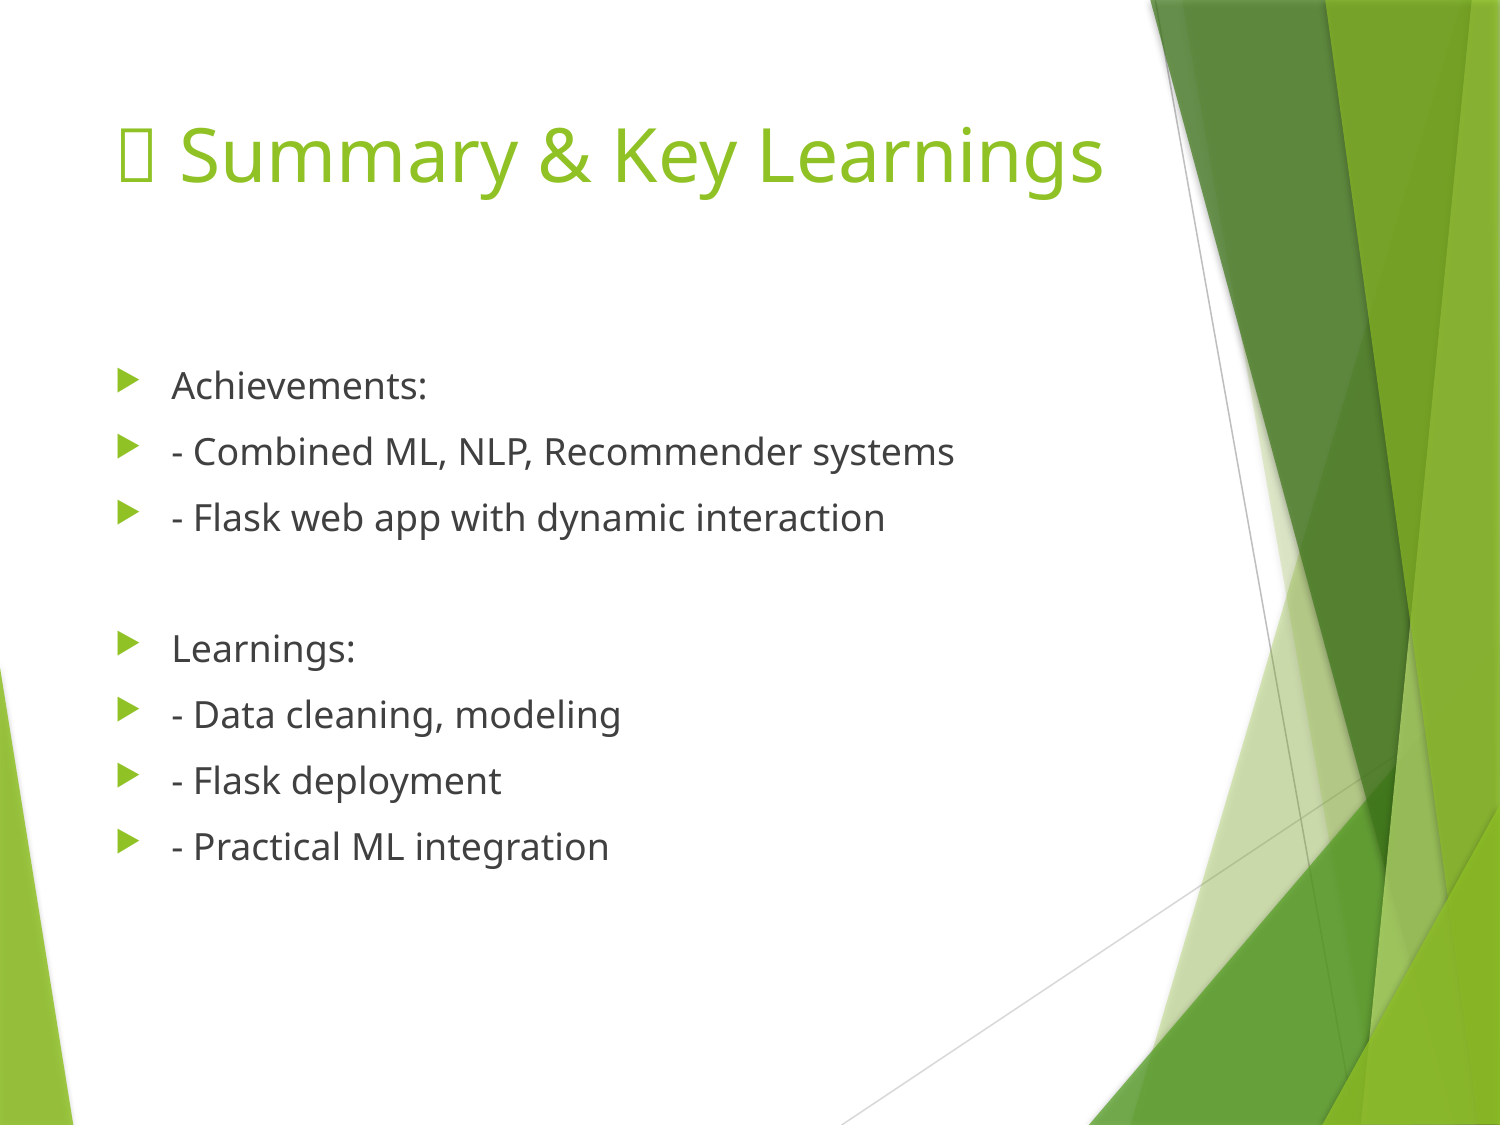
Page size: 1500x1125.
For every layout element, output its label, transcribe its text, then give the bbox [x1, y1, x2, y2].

title 🏁 Summary & Key Learnings [99, 99, 1142, 317]
list Achievements: - Combined ML, NLP, Recommender systems - Flask web app with dynamic interaction Learnings: - Data cleaning, modeling - Flask deployment - Practical ML integration [99, 354, 1142, 992]
